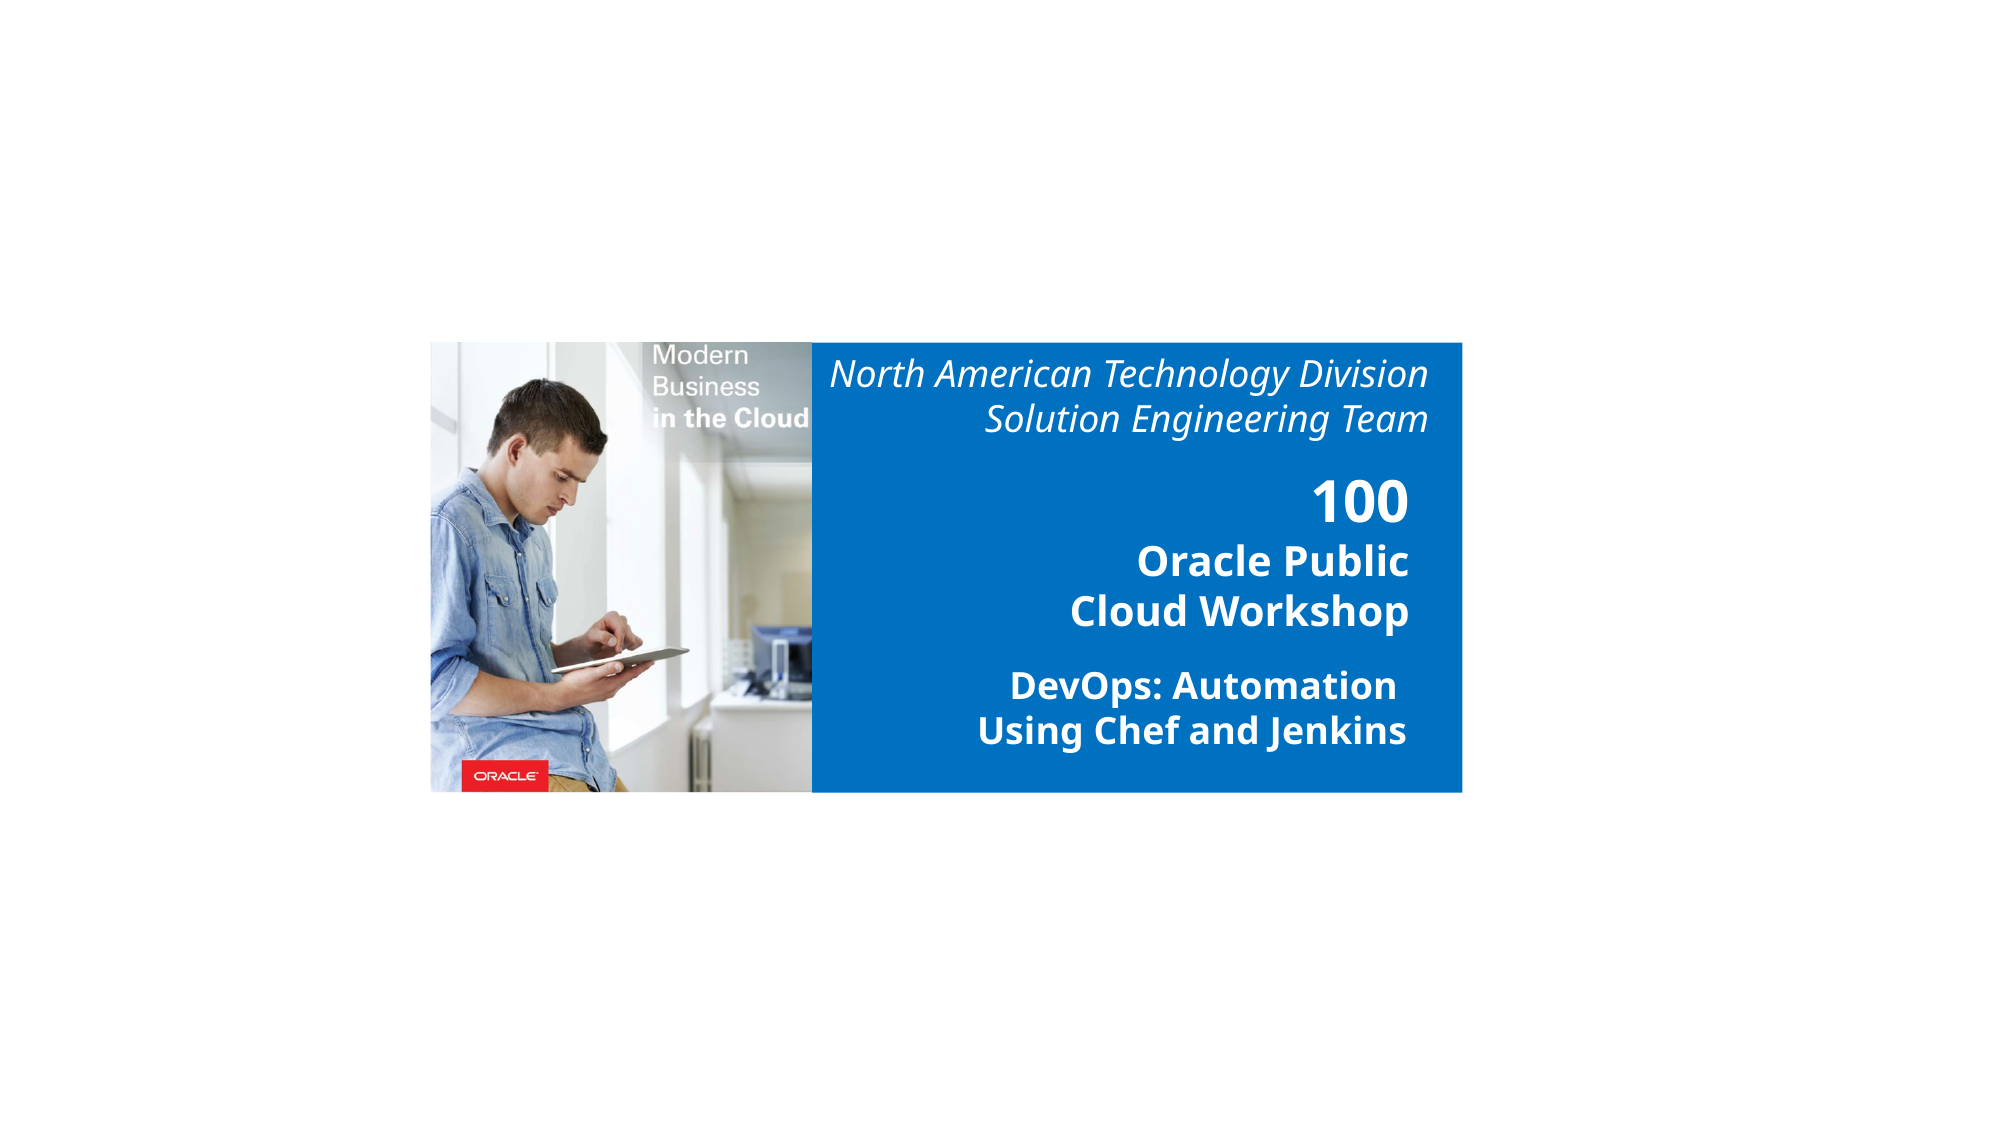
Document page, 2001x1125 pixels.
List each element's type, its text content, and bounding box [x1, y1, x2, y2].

text_box DevOps: Automation Using Chef and Jenkins [962, 655, 1423, 760]
text_box [428, 342, 1463, 794]
picture [429, 342, 812, 793]
text_box North American Technology Division Solution Engineering Team [814, 342, 1445, 448]
text_box 100 Oracle Public Cloud Workshop [1054, 456, 1425, 642]
